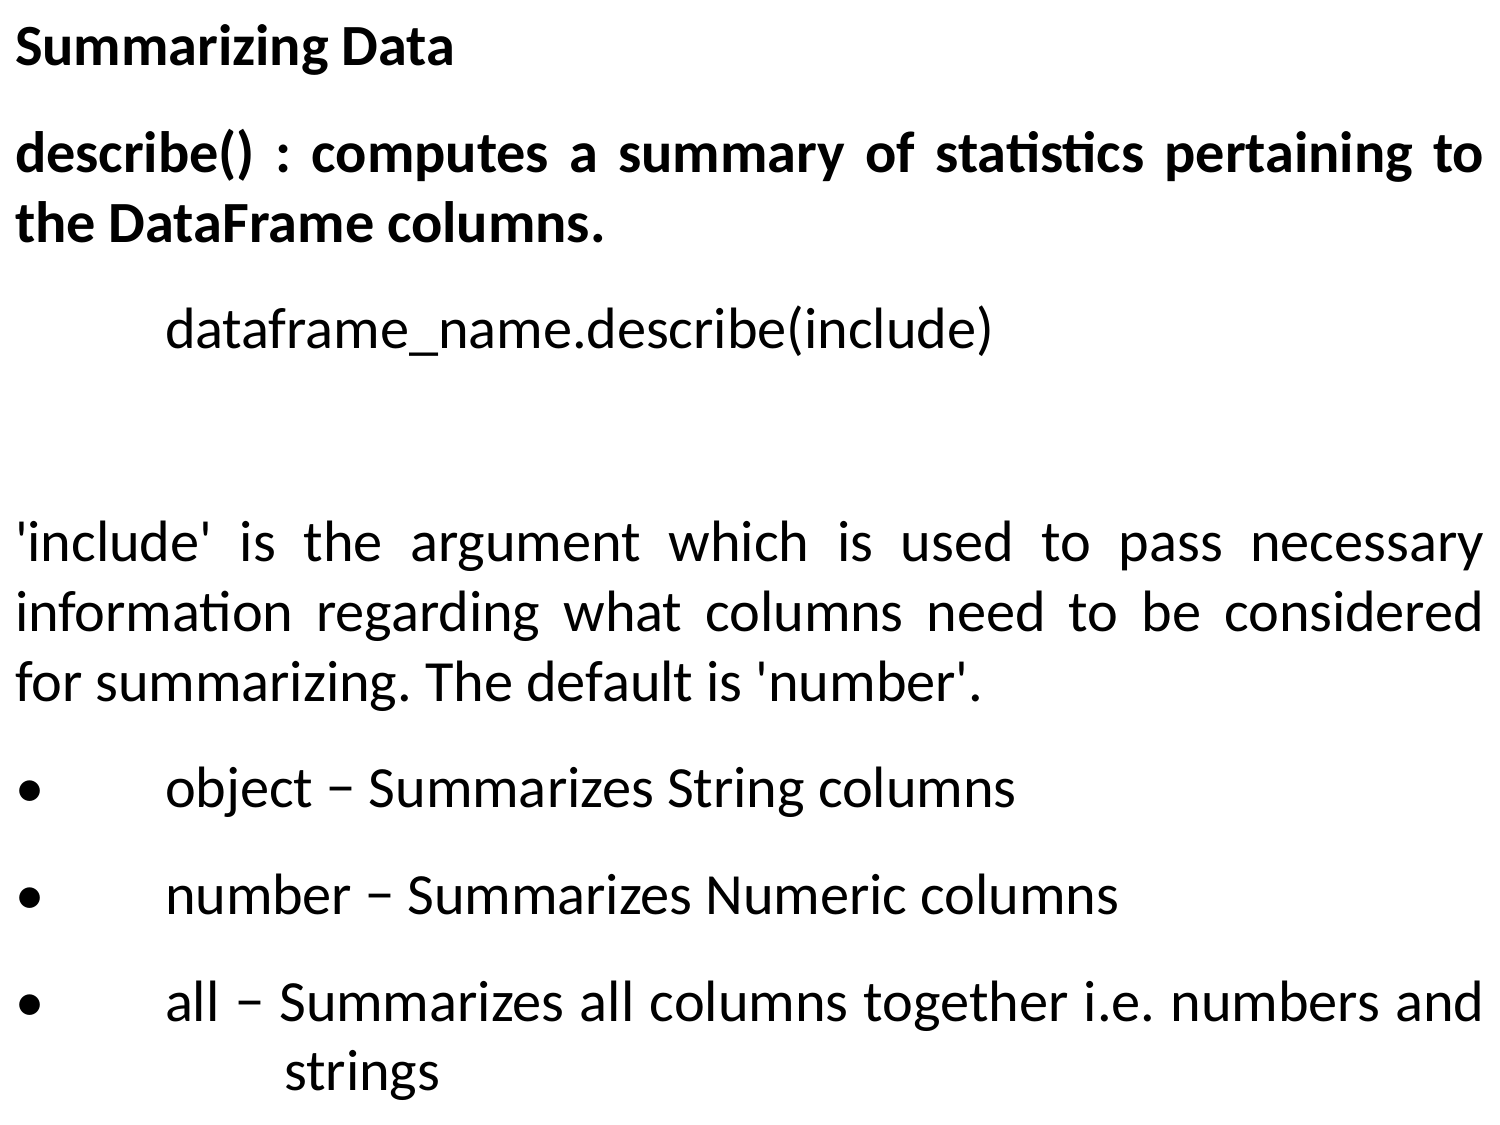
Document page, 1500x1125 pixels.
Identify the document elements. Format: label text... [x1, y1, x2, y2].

subtitle Summarizing Data describe() : computes a summary of statistics pertaining to the DataFrame columns. dataframe_name.describe(include) 'include' is the argument which is used to pass necessary information regarding what columns need to be considered for summarizing. The default is 'number'. • object − Summarizes String columns • number − Summarizes Numeric columns • all − Summarizes all columns together i.e. numbers and strings [0, 0, 1500, 1125]
